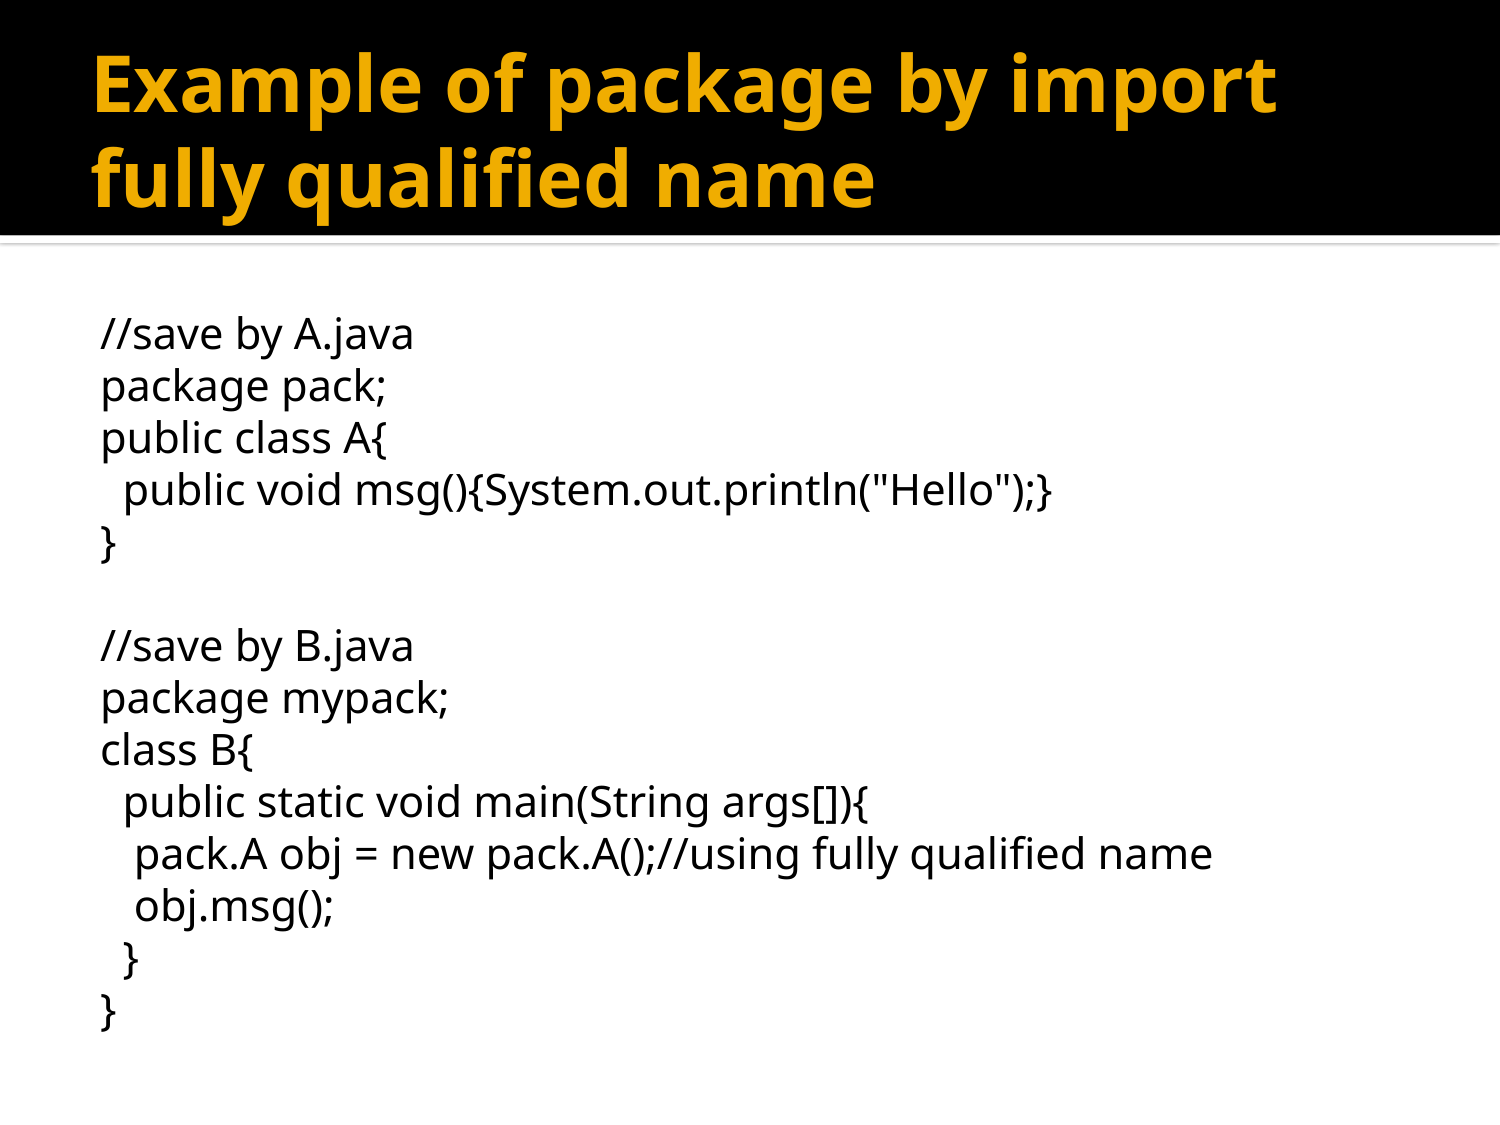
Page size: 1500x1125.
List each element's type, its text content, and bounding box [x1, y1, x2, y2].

list //save by A.java package pack; public class A{ public void msg(){System.out.println("Hello");} } //save by B.java package mypack; class B{ public static void main(String args[]){ pack.A obj = new pack.A();//using fully qualified name obj.msg(); } } [75, 291, 1425, 1050]
title Example of package by import fully qualified name [75, 25, 1425, 231]
